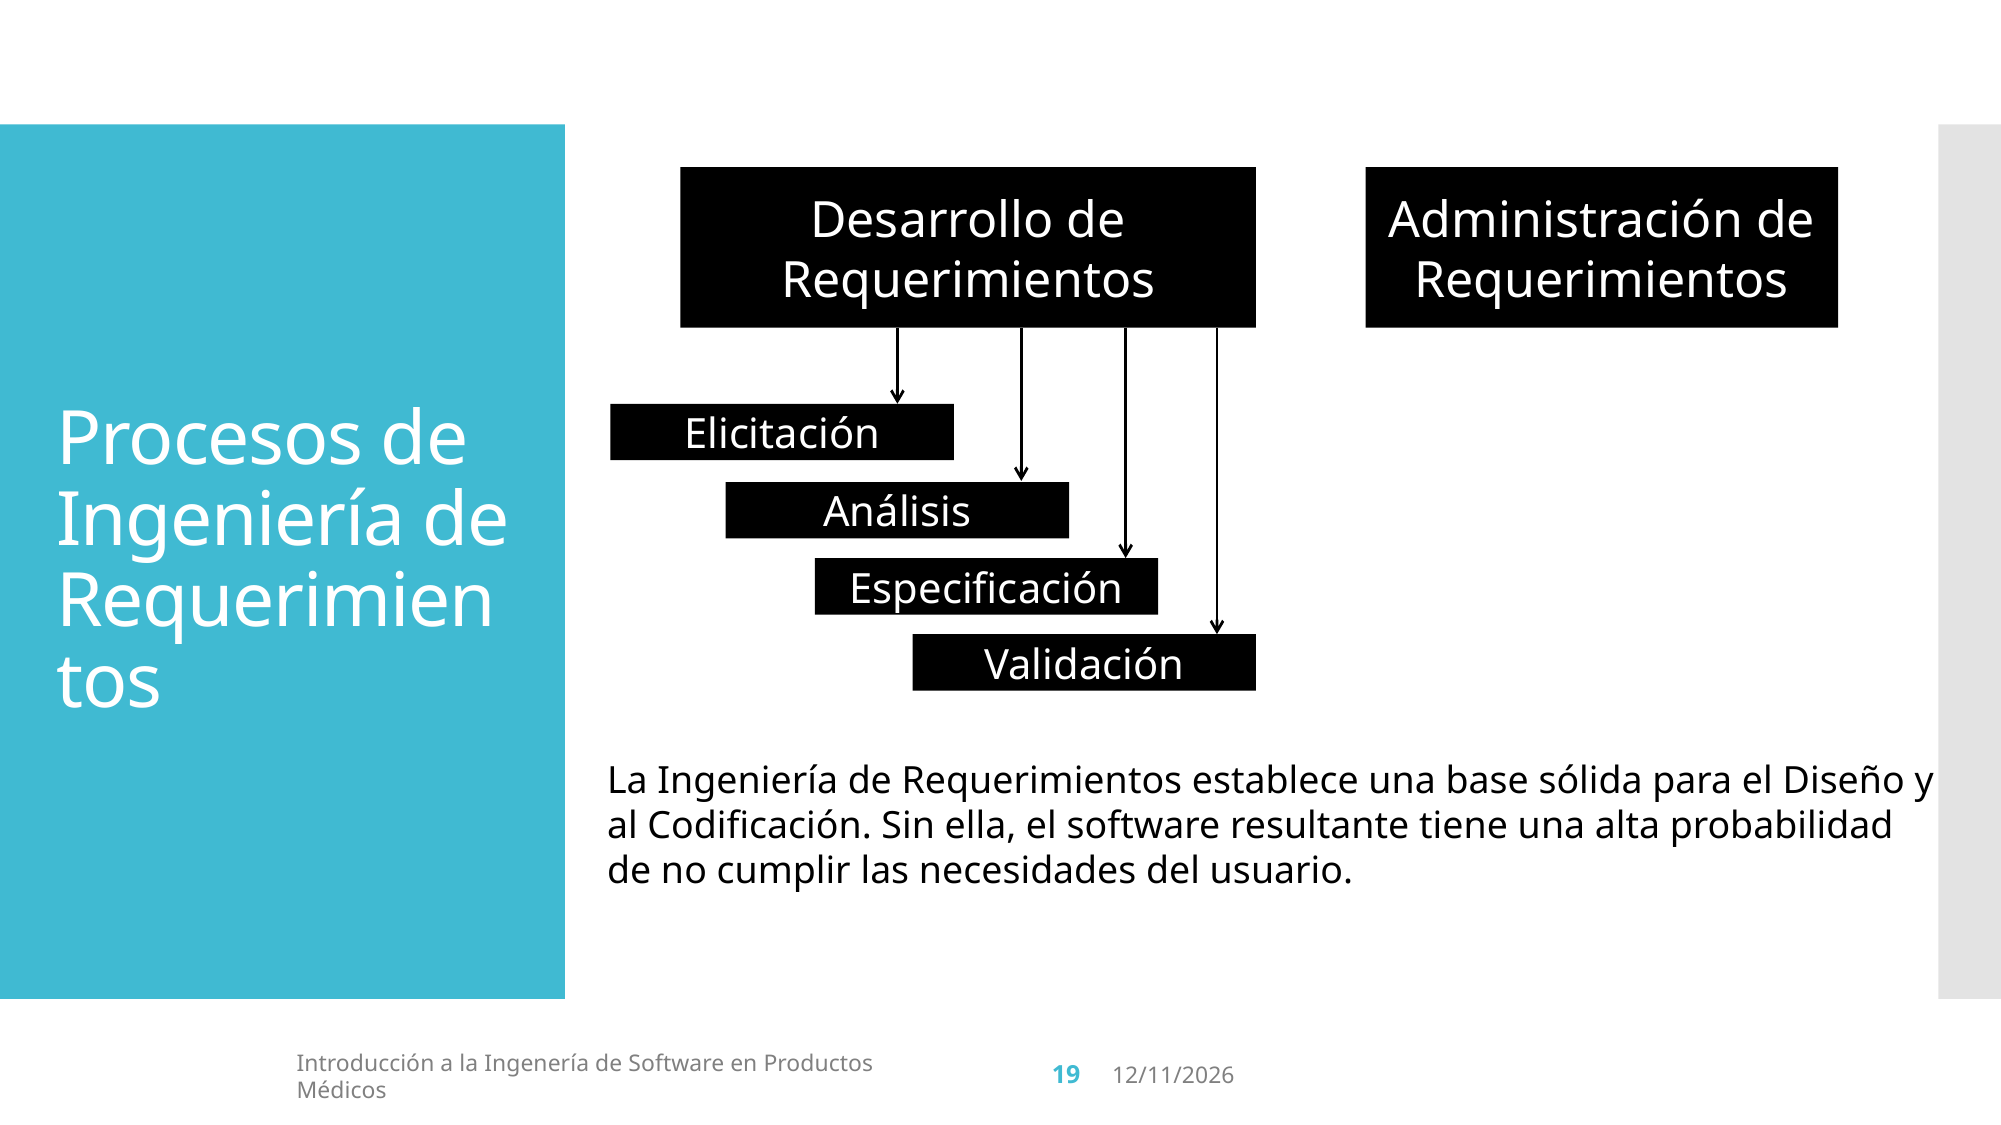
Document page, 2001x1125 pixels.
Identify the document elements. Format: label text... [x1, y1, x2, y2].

text_box Desarrollo de Requerimientos [679, 166, 1257, 329]
text_box Elicitación [609, 402, 955, 462]
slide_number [1097, 1045, 1719, 1106]
text_box La Ingeniería de Requerimientos establece una base sólida para el Diseño y al Codificación. Sin ella, el software resultante tiene una alta probabilidad de no cumplir las necesidades del usuario. [592, 748, 1952, 898]
text_box Especificación [813, 557, 1160, 616]
text_box Validación [911, 633, 1257, 692]
slide_number 19 [904, 1045, 1096, 1106]
footer Introducción a la Ingenería de Software en Productos Médicos [281, 1045, 903, 1106]
title Procesos de Ingeniería de Requerimientos [41, 184, 525, 940]
text_box Análisis [724, 481, 1070, 540]
text_box Administración de Requerimientos [1364, 166, 1840, 329]
